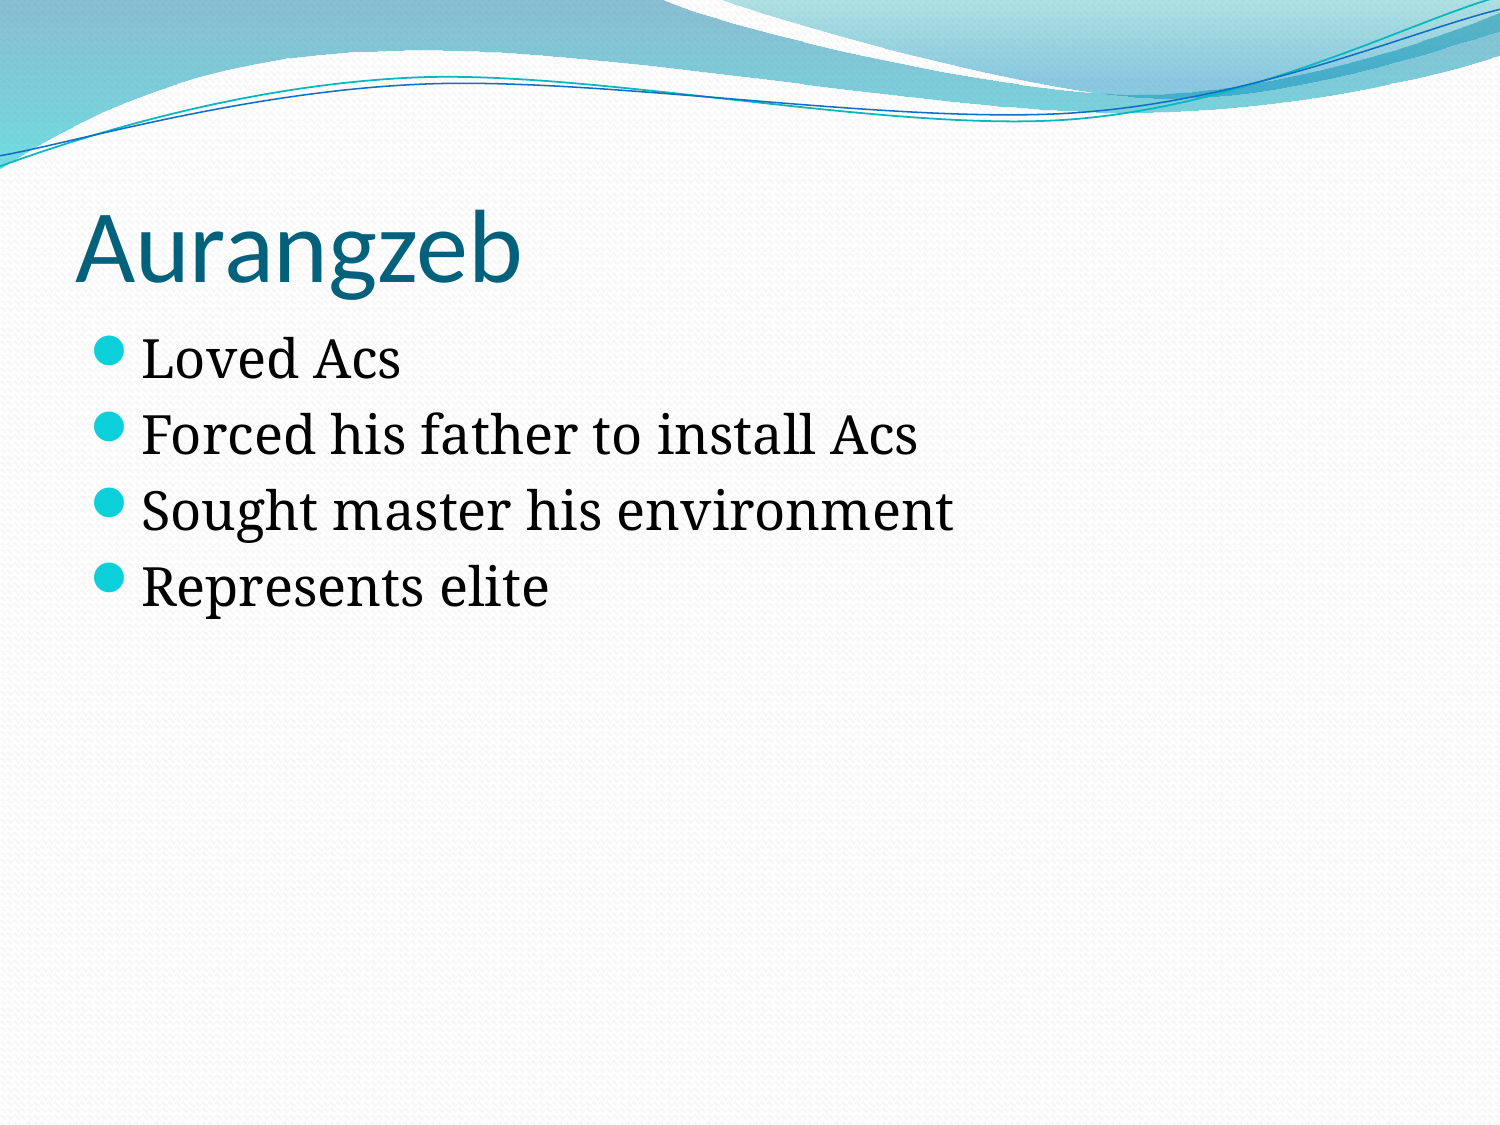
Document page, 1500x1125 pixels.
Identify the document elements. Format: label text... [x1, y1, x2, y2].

title Aurangzeb [75, 115, 1425, 303]
list Loved Acs Forced his father to install Acs Sought master his environment Represents elite [75, 317, 1425, 1038]
